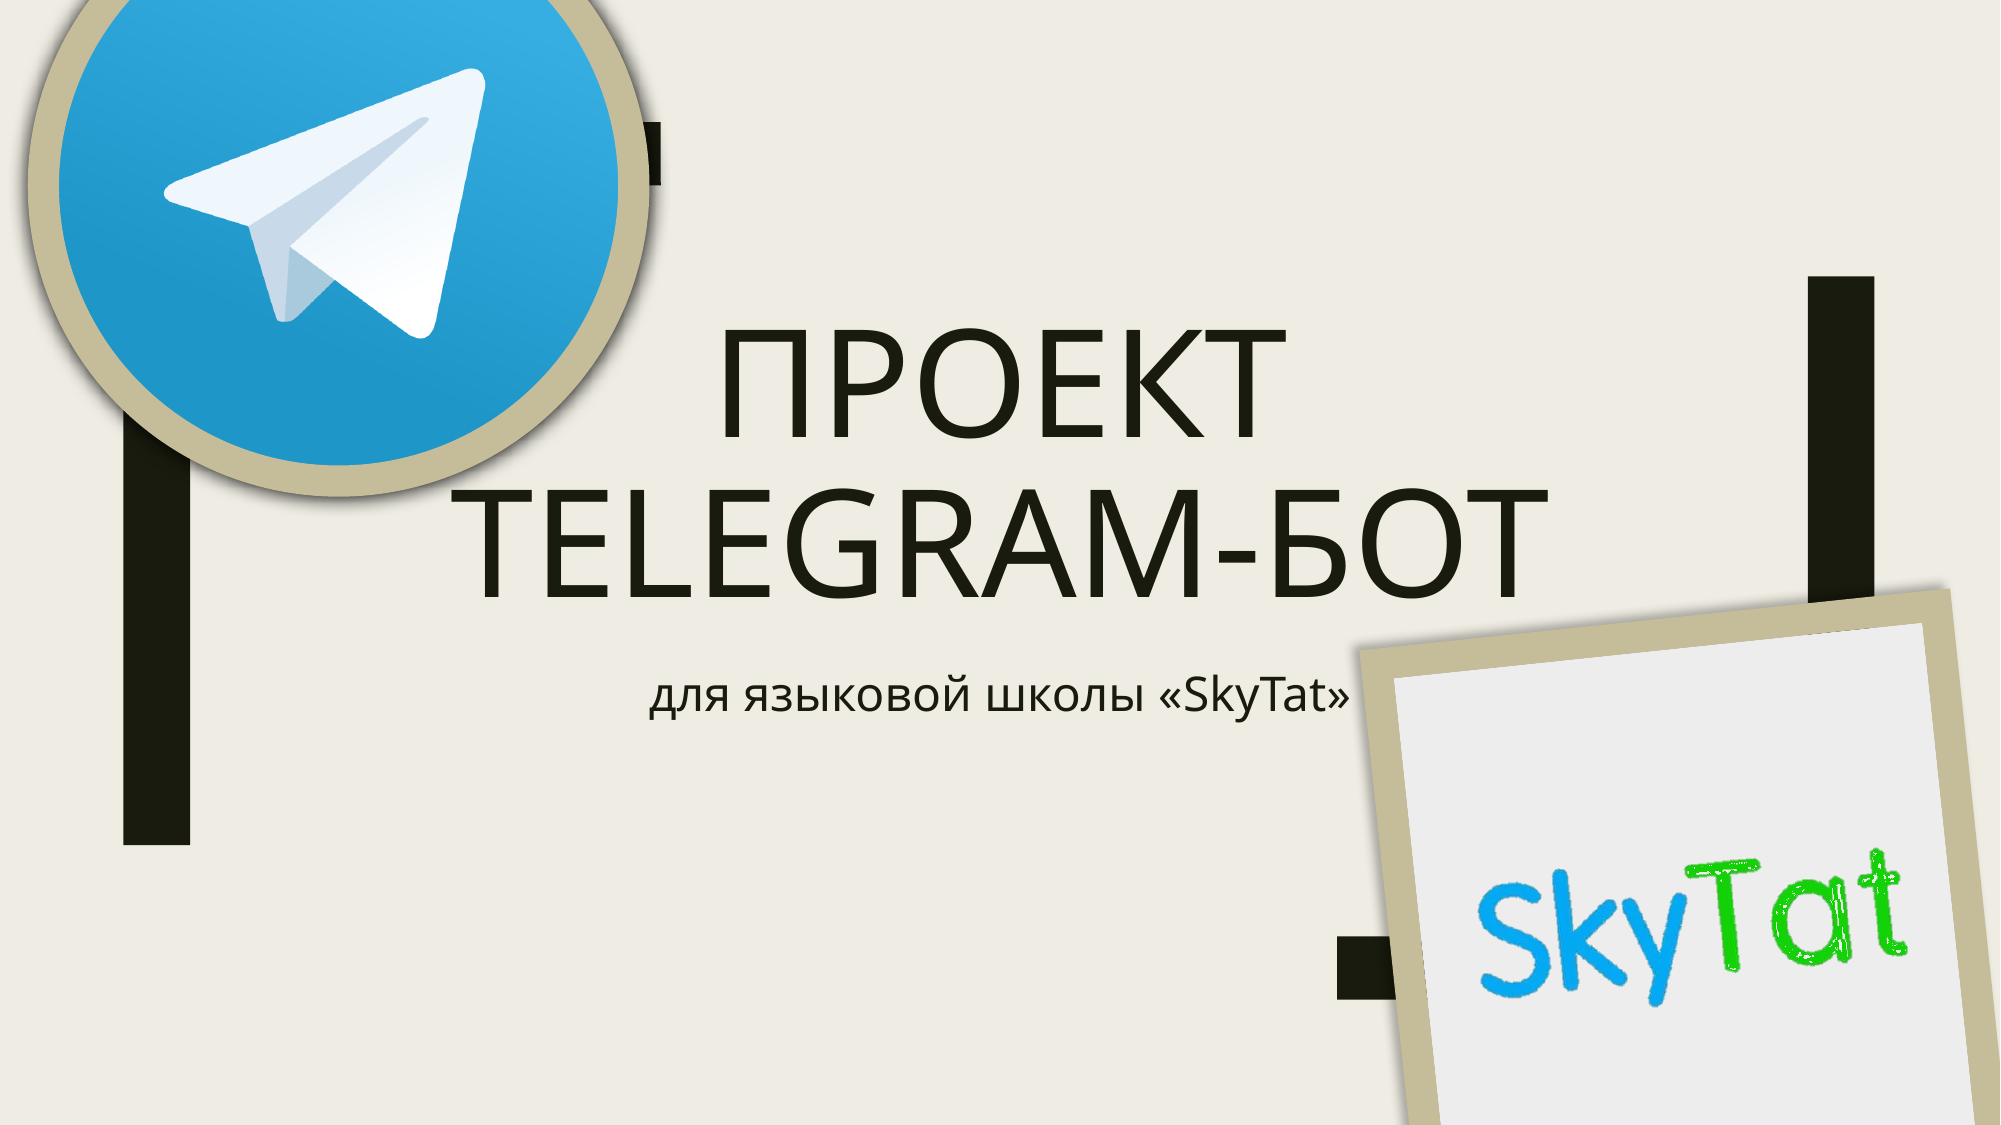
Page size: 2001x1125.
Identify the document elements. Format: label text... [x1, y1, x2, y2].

picture [43, 0, 634, 482]
subtitle для языковой школы «SkyTat» [439, 649, 1365, 828]
picture [1394, 623, 1974, 1125]
title ПРОЕКТ Telegram-бот [314, 293, 1686, 638]
